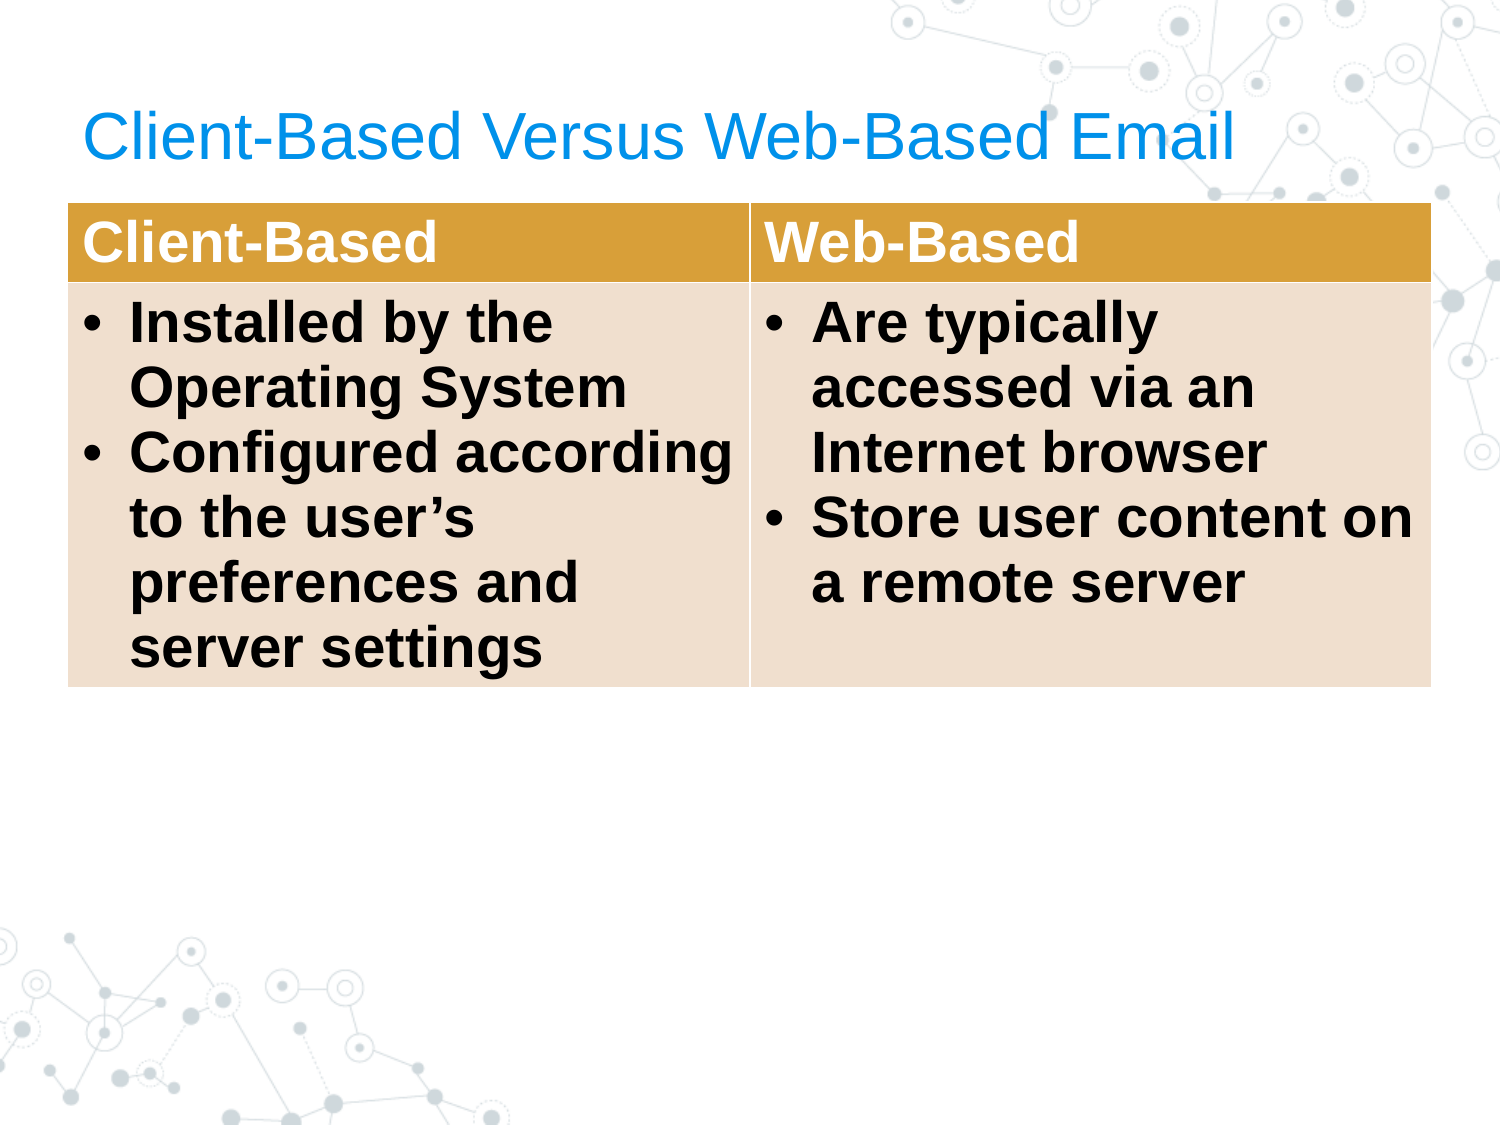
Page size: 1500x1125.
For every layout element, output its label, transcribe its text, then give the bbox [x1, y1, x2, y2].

picture [0, 0, 1500, 1125]
table_cell Installed by the Operating System Configured according to the user’s preferences and server settings [68, 283, 749, 687]
title Client-Based Versus Web-Based Email [67, 37, 1432, 188]
table_header Web-Based [751, 203, 1431, 282]
table_cell Are typically accessed via an Internet browser Store user content on a remote server [751, 283, 1431, 687]
table_header Client-Based [68, 203, 749, 282]
